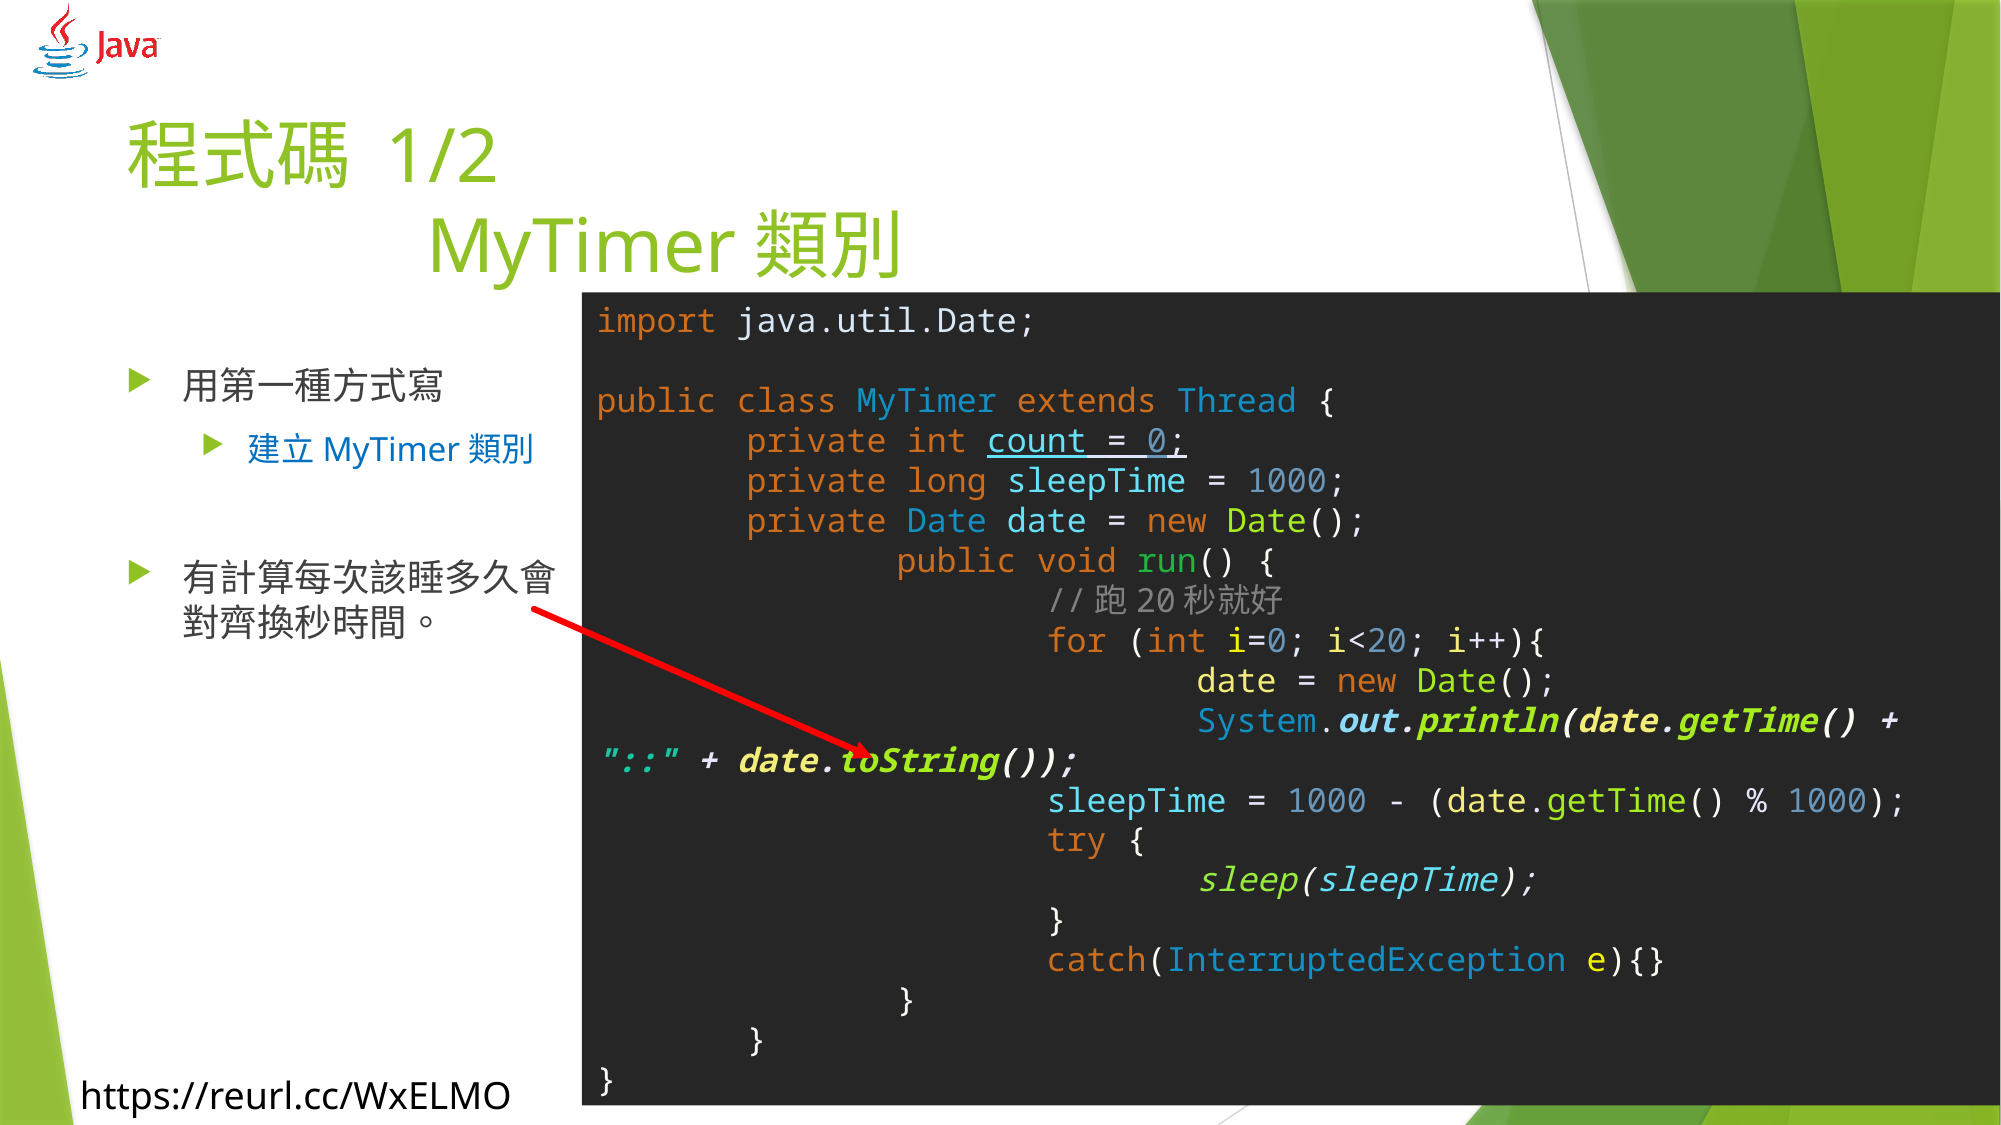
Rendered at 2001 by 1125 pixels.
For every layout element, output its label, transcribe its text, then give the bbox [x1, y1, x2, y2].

title 程式碼 1/2 MyTimer類別 [111, 99, 1522, 317]
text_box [533, 608, 874, 758]
text_box import java.util.Date; public class MyTimer extends Thread { private int count = 0; private long sleepTime = 1000; private Date date = new Date(); public void run() { //跑20秒就好 for (int i=0; i<20; i++){ date = new Date(); System.out.println(date.getTime() + "::" + date.toString()); sleepTime = 1000 - (date.getTime() % 1000); try { sleep(sleepTime); } catch(InterruptedException e){} } } } [581, 292, 2000, 1106]
list 用第一種方式寫 建立MyTimer類別 有計算每次該睡多久會對齊換秒時間。 [111, 354, 581, 992]
picture [27, 1, 165, 79]
